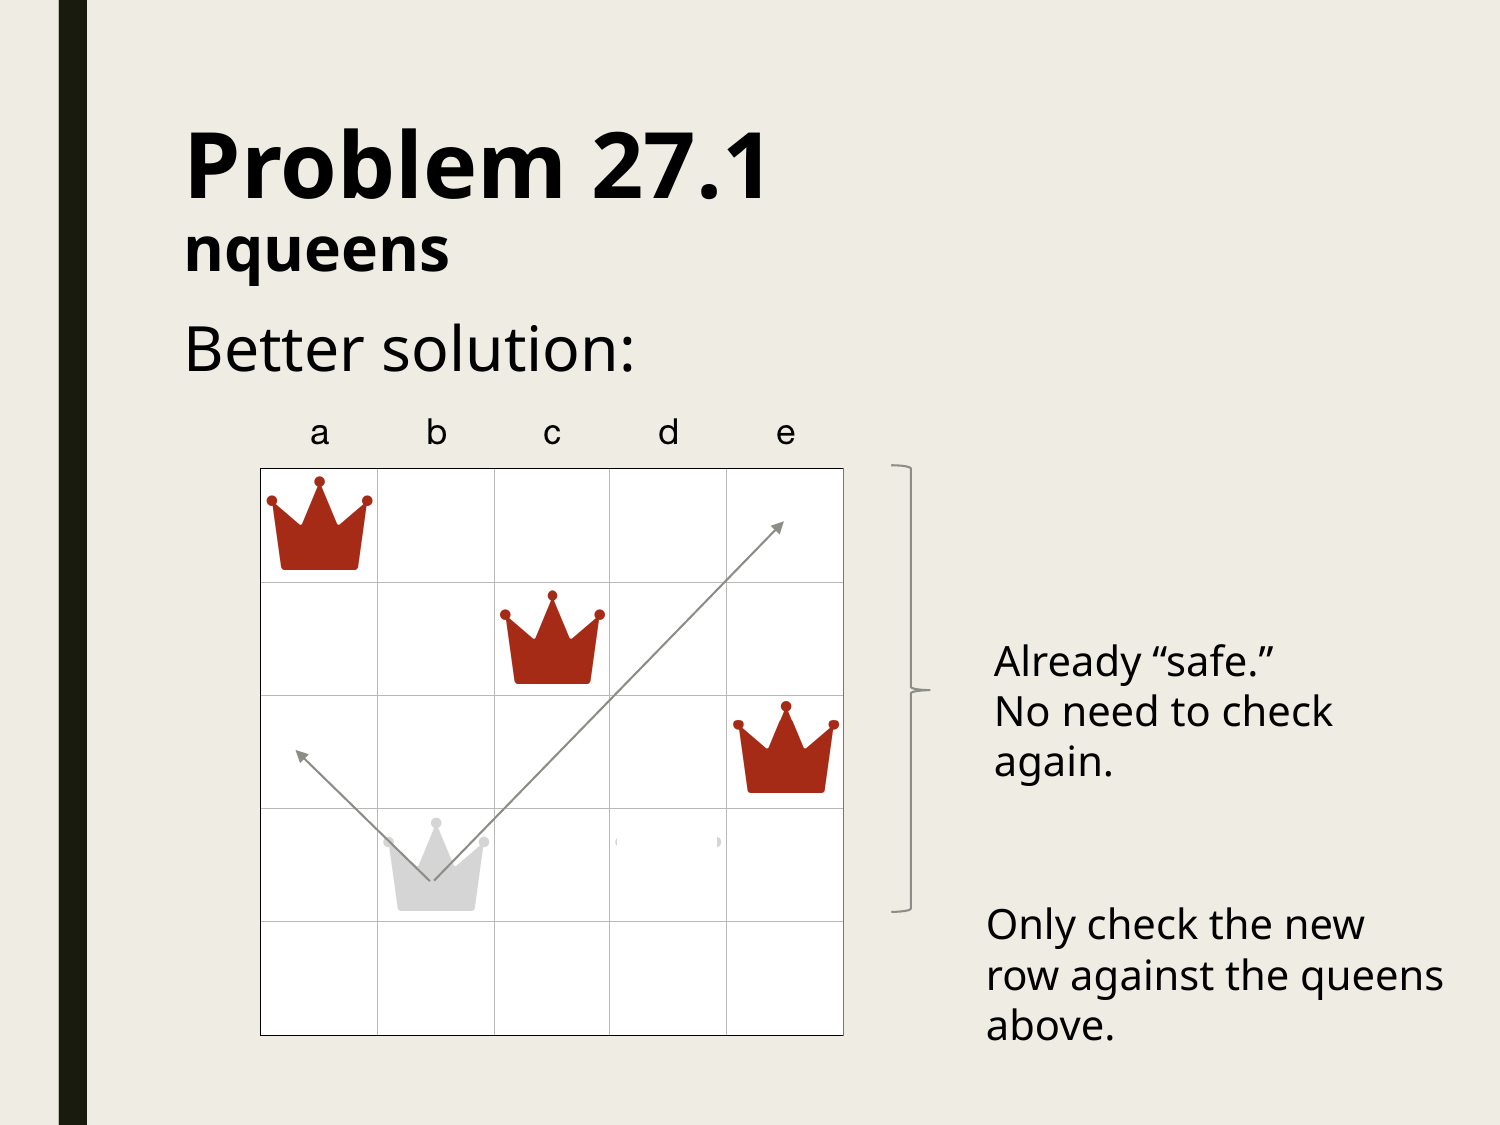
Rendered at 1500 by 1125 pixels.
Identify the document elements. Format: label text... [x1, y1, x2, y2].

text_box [433, 521, 784, 881]
picture [259, 405, 844, 1037]
text_box Problem 27.1 nqueens [168, 112, 1351, 301]
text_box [295, 749, 430, 882]
text_box [891, 465, 931, 912]
text_box Better solution: [168, 301, 1399, 392]
text_box Already “safe.” No need to check again. [986, 627, 1341, 793]
text_box Only check the new row against the queens above. [978, 890, 1453, 1056]
